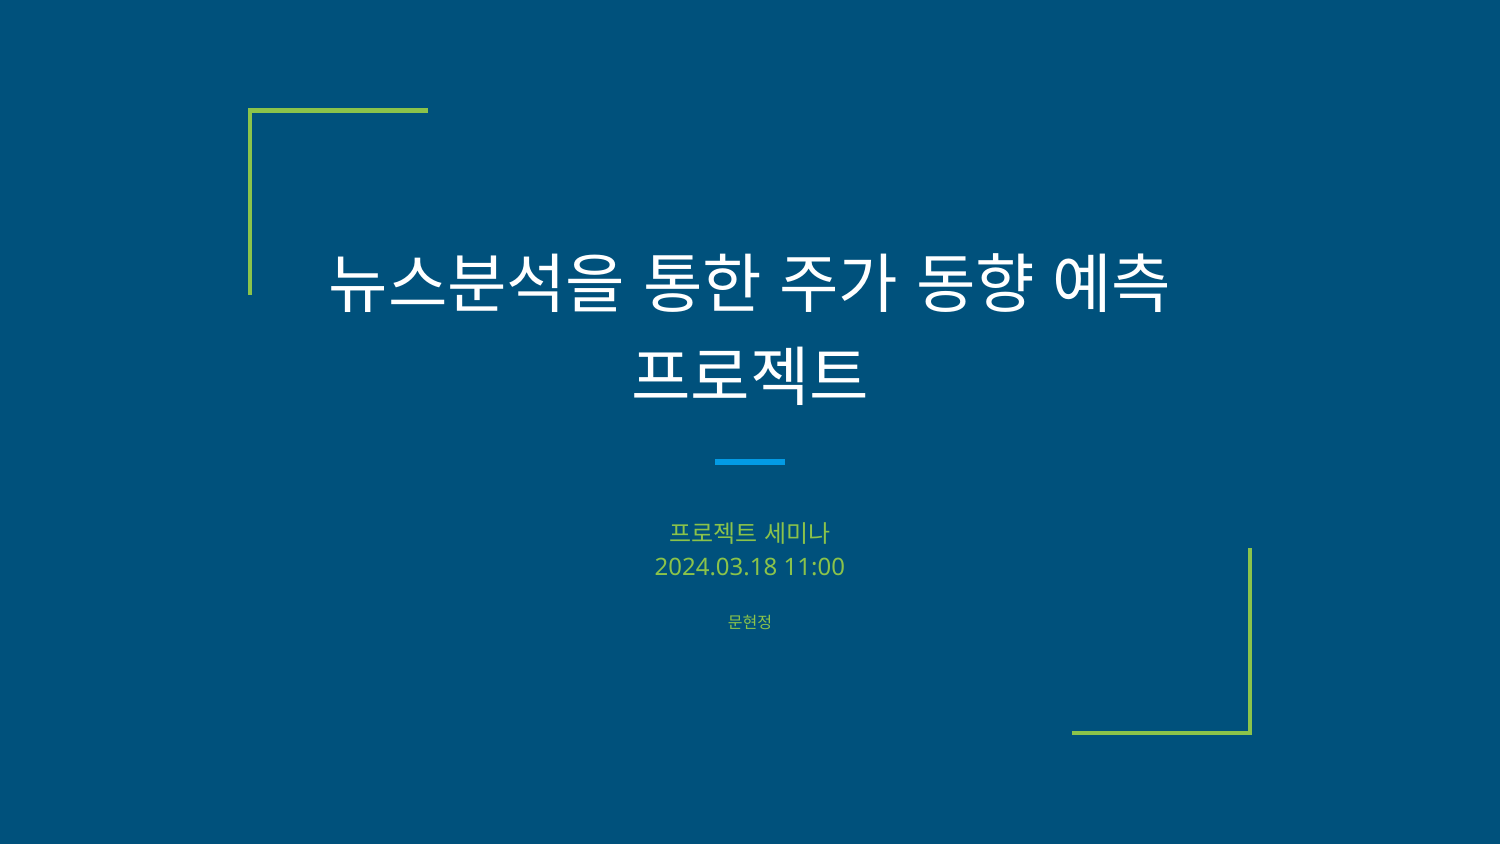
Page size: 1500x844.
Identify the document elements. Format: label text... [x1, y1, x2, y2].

subtitle 프로젝트 세미나 2024.03.18 11:00 문현정 [275, 500, 1225, 650]
title 뉴스분석을 통한 주가 동향 예측 프로젝트 [275, 195, 1225, 435]
